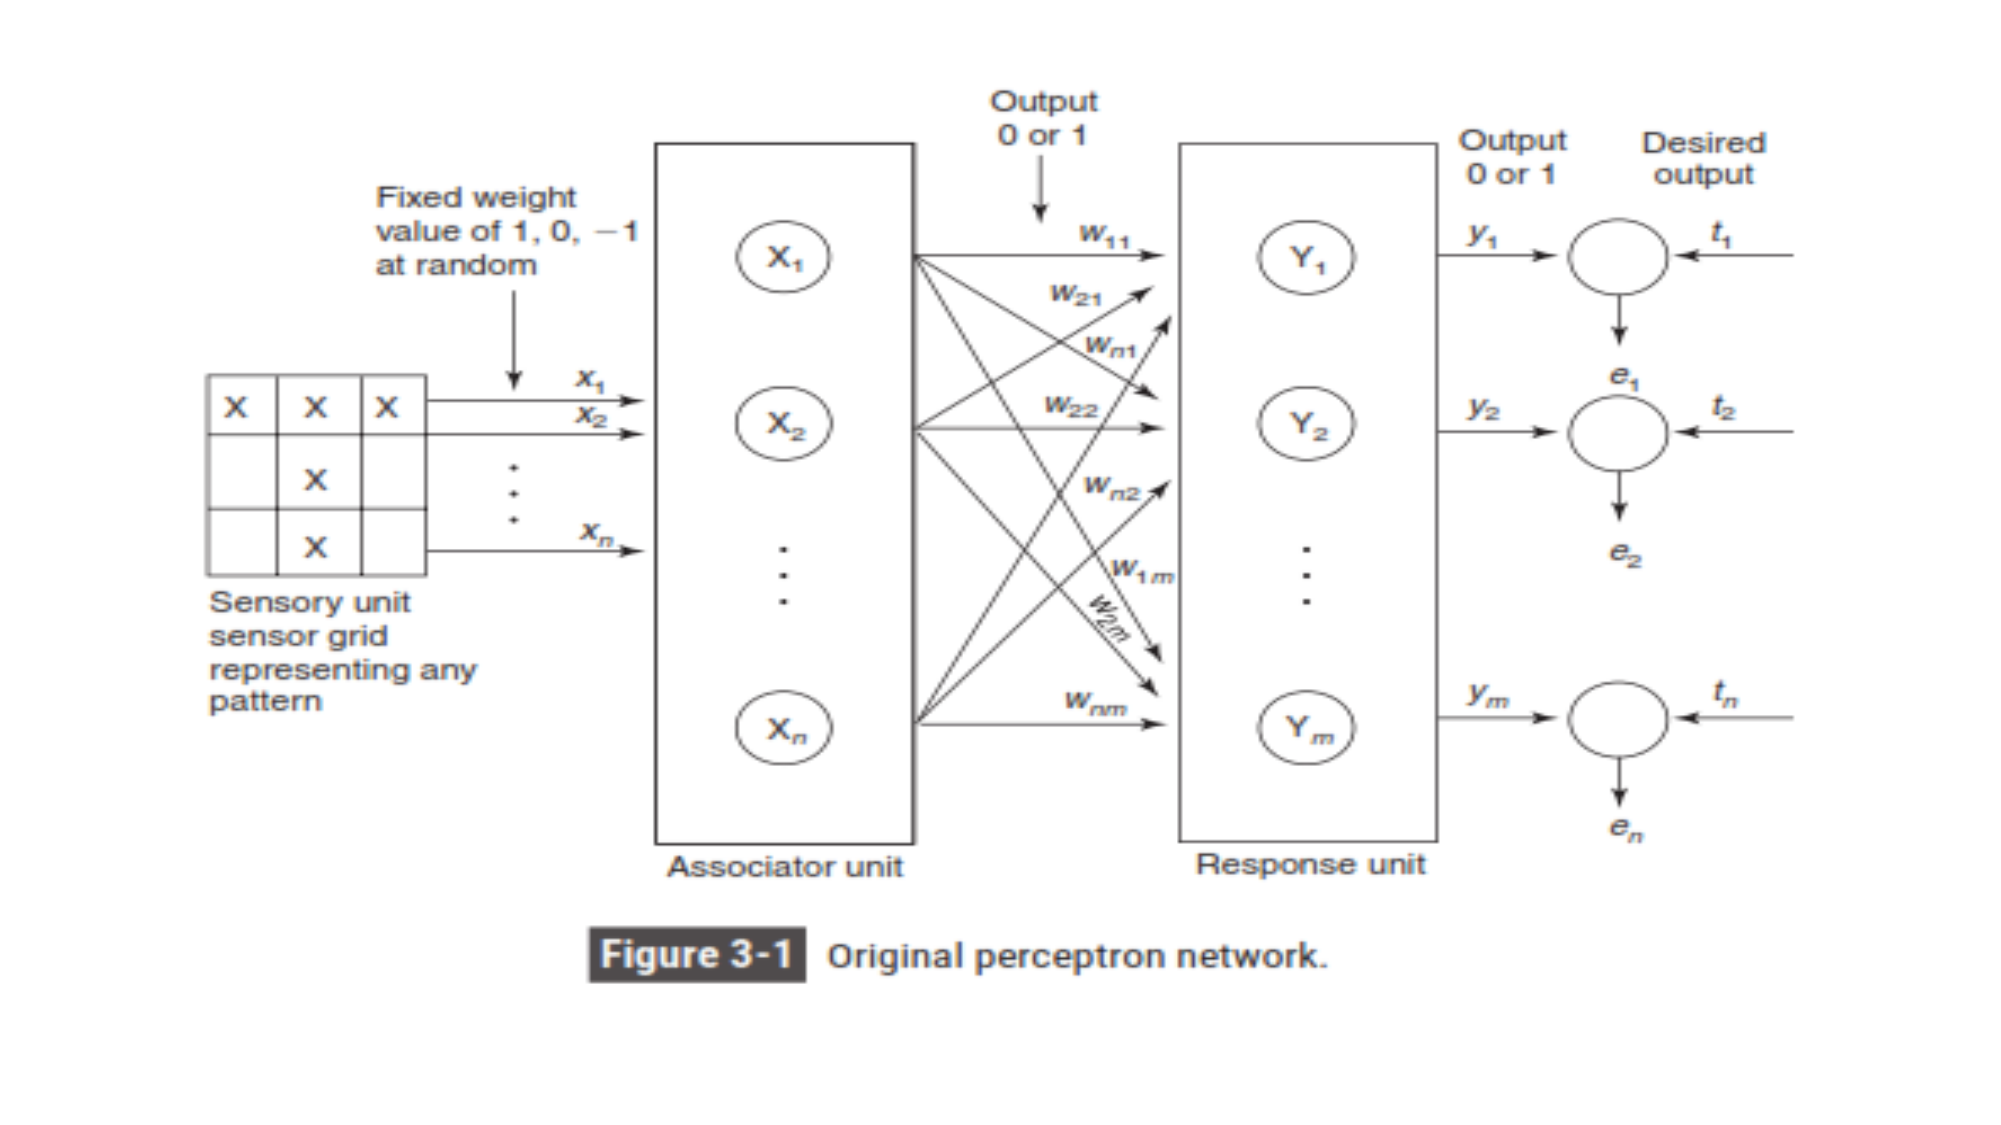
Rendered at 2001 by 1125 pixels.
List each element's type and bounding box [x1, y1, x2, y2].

picture [111, 55, 1886, 1042]
